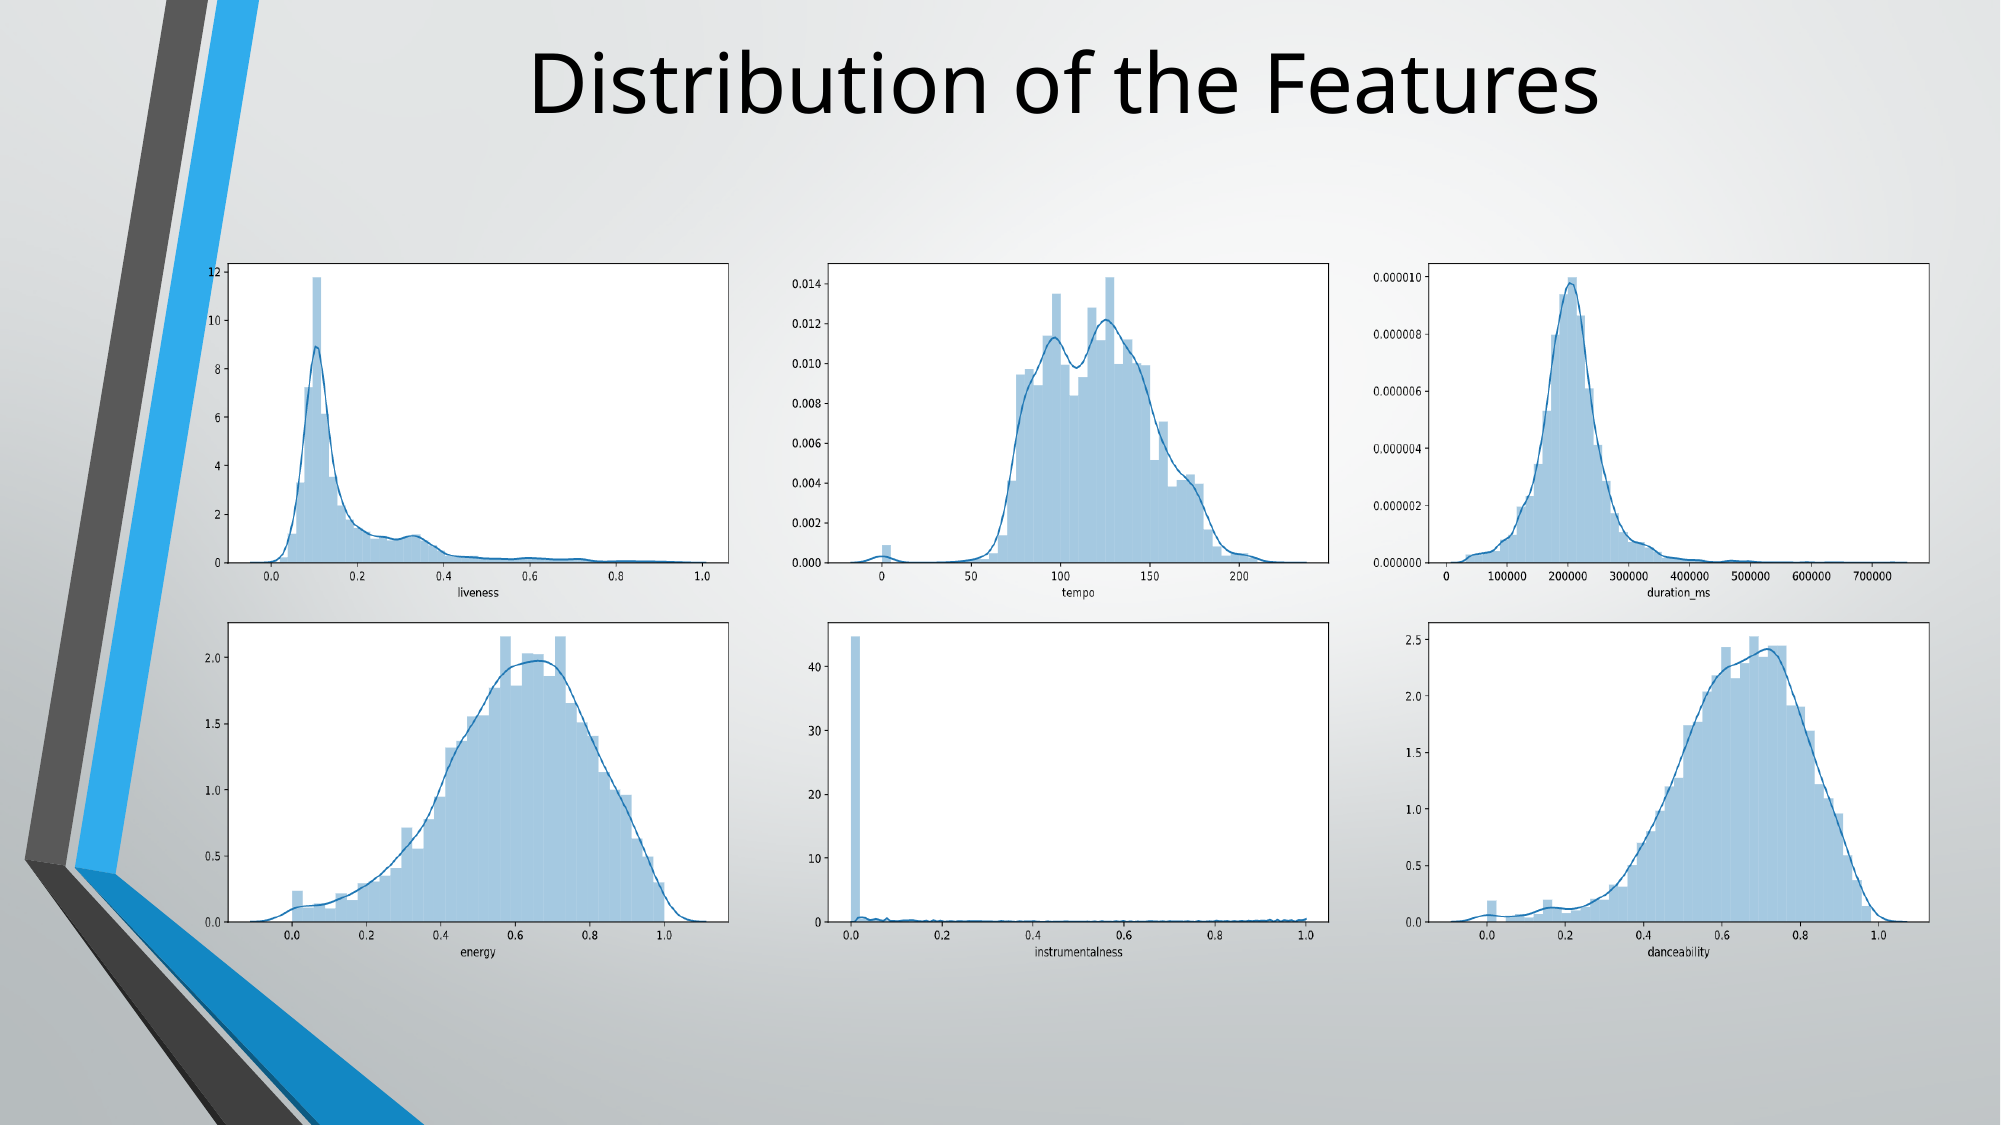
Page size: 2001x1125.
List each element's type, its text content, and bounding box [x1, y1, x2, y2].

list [197, 253, 1936, 967]
title Distribution of the Features [243, 0, 1887, 161]
